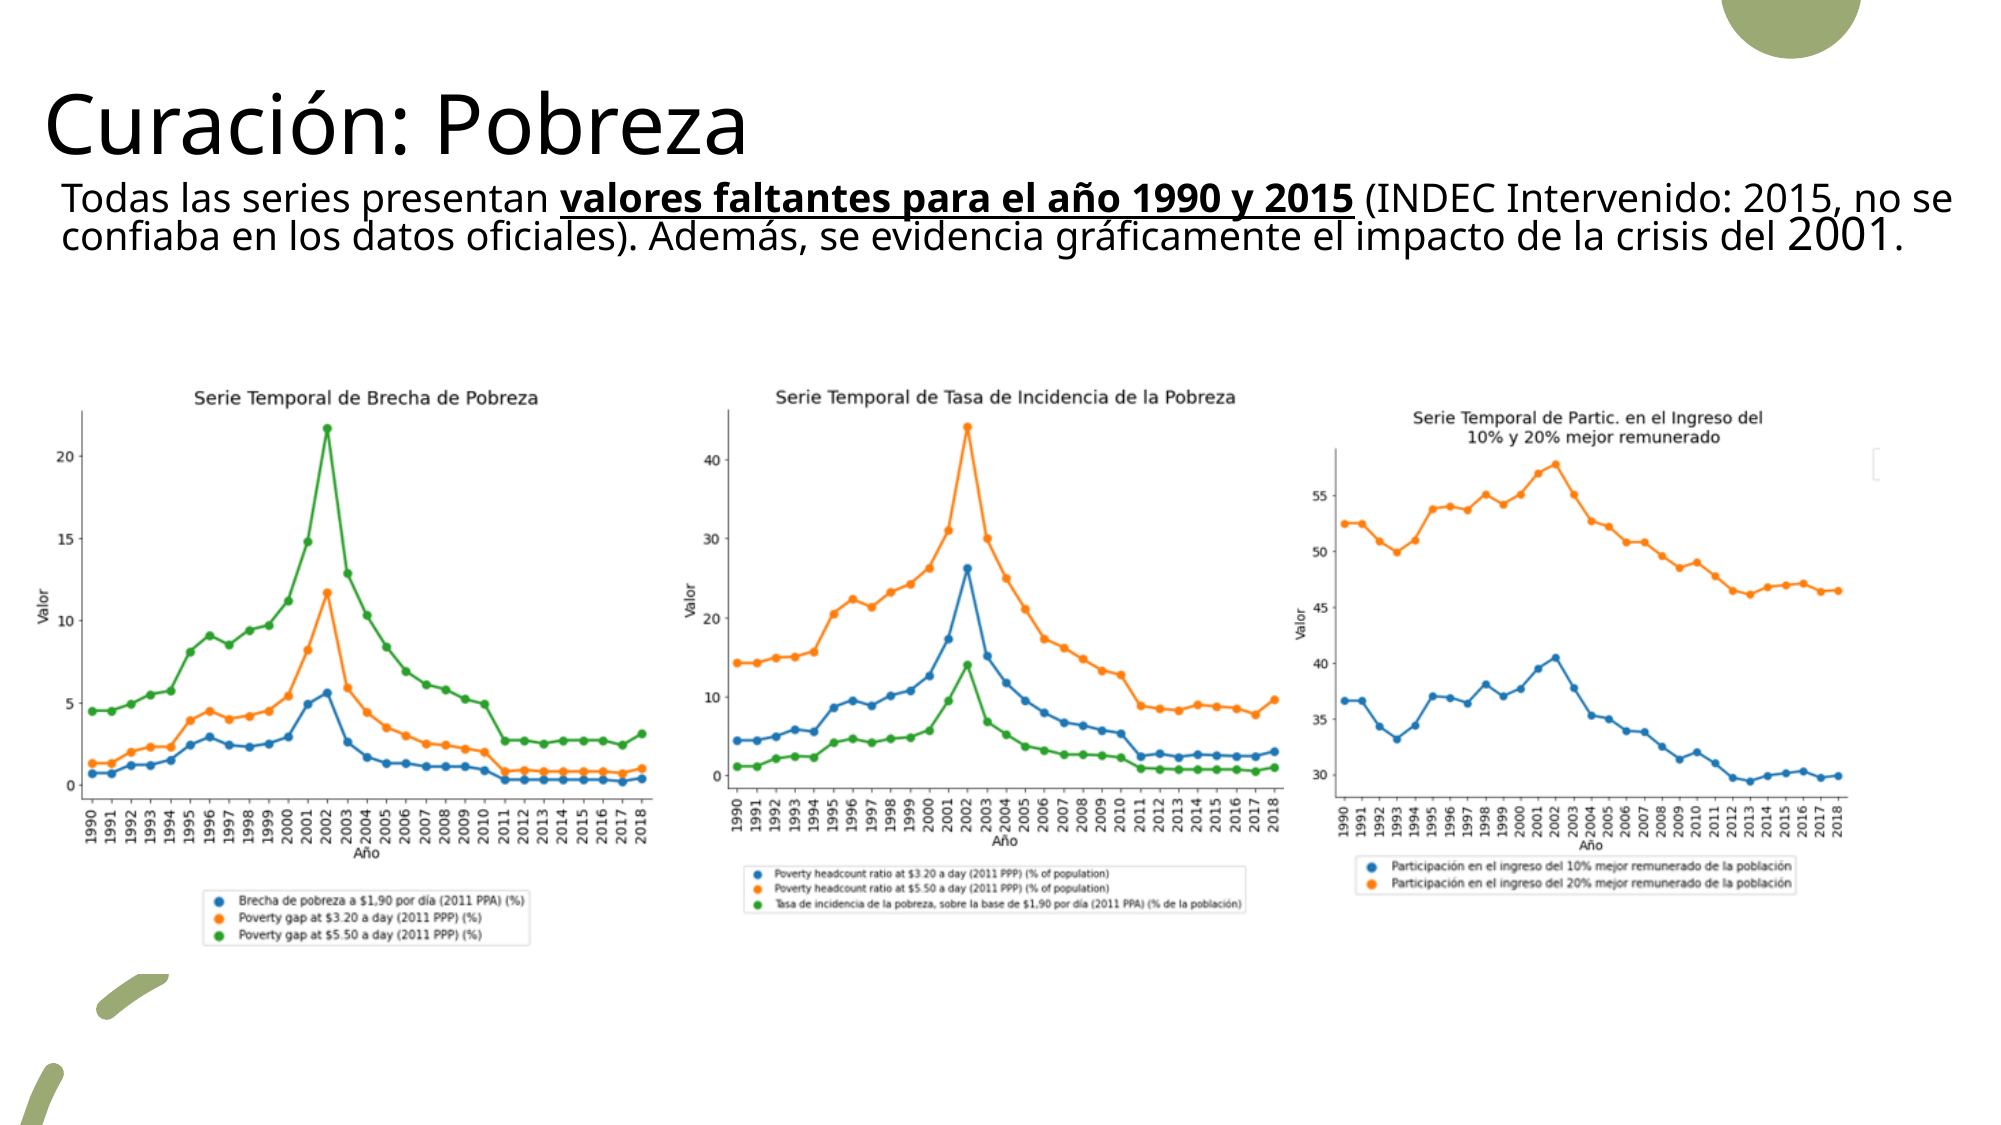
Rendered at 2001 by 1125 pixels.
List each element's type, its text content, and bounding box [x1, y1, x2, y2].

picture [28, 352, 674, 974]
picture [680, 352, 1880, 947]
list Todas las series presentan valores faltantes para el año 1990 y 2015 (INDEC Intervenido: 2015, no se confiaba en los datos oficiales). Además, se evidencia gráficamente el impacto de la crisis del 2001. [46, 178, 1972, 263]
title Curación: Pobreza [28, 19, 1754, 237]
